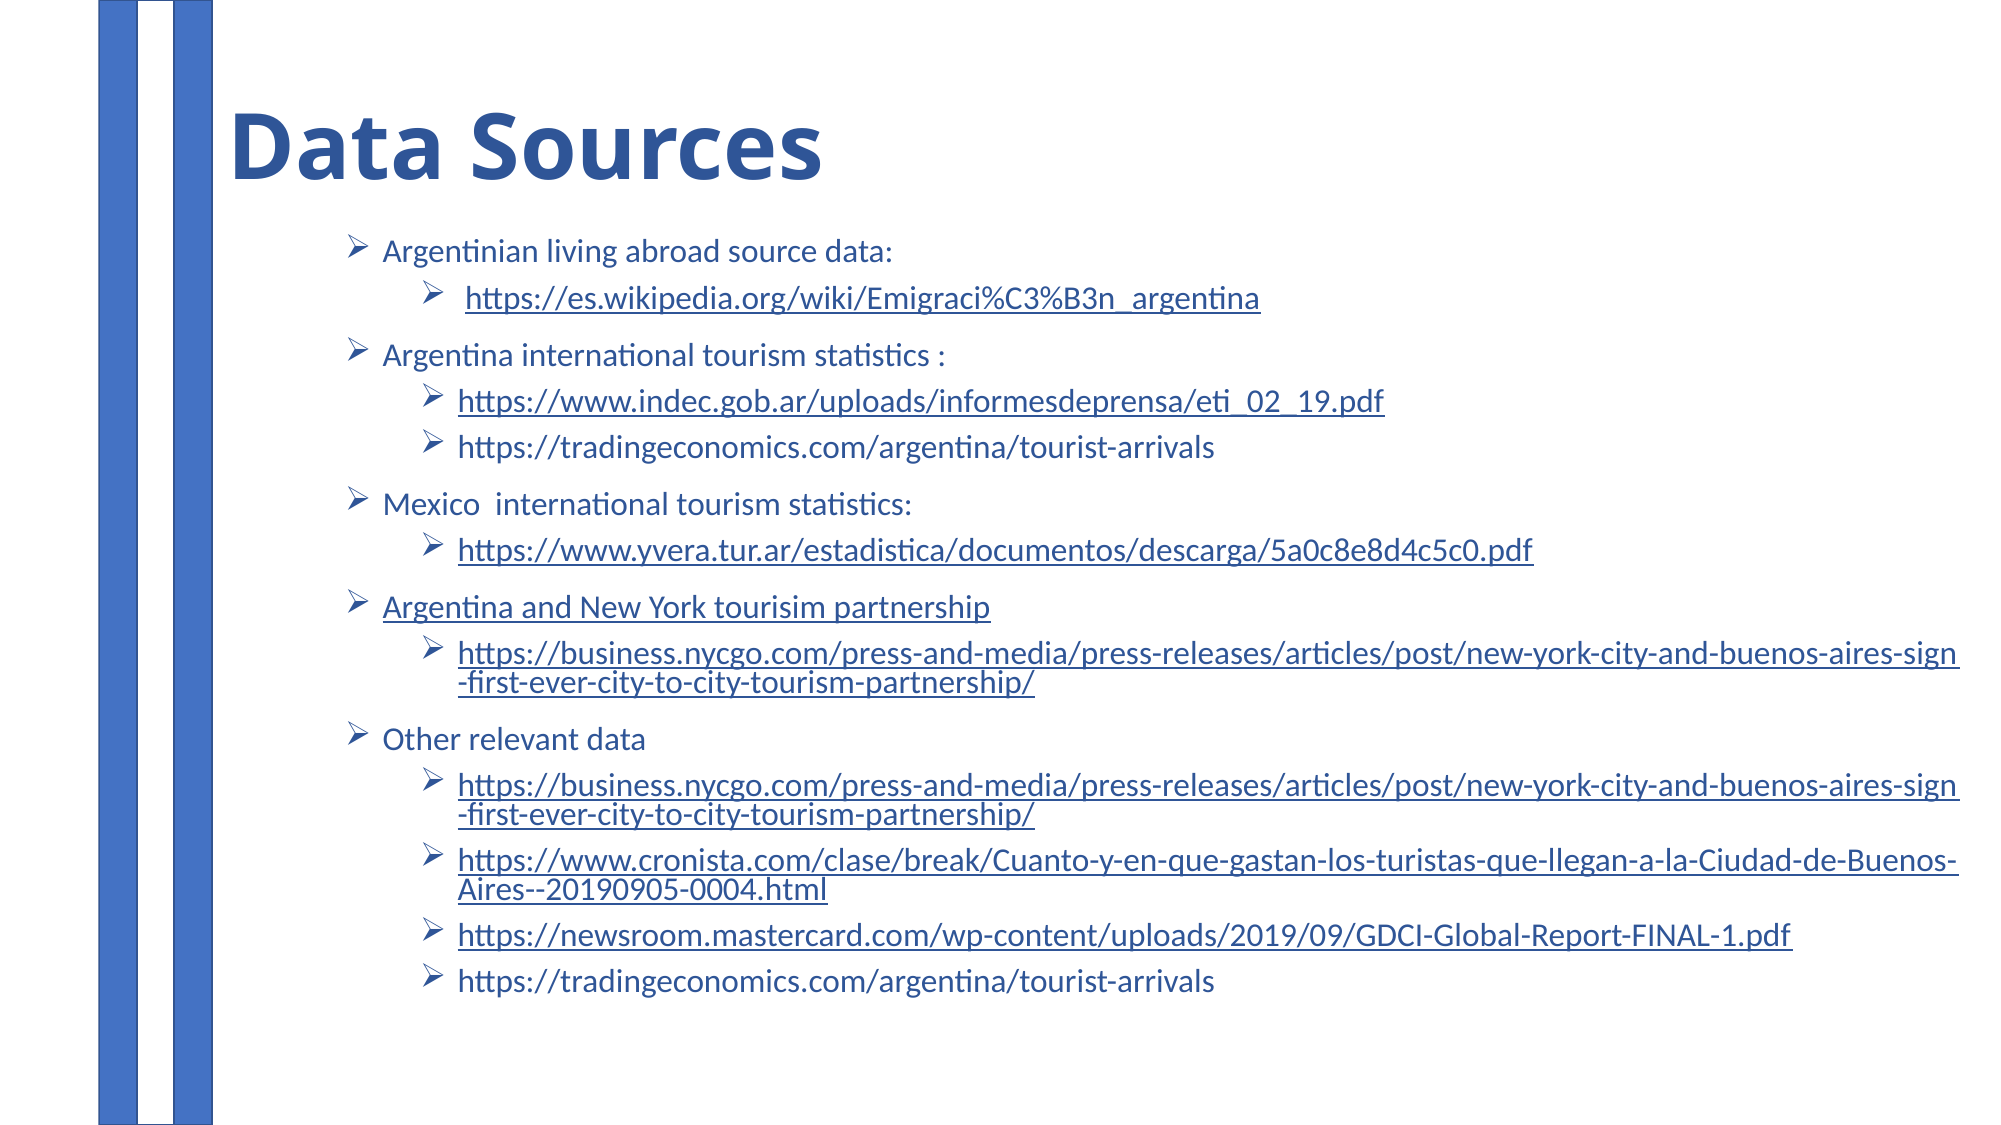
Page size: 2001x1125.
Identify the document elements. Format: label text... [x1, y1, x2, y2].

list Argentinian living abroad source data: https://es.wikipedia.org/wiki/Emigraci%C3%B3n_argentina Argentina international tourism statistics : https://www.indec.gob.ar/uploads/informesdeprensa/eti_02_19.pdf https://tradingeconomics.com/argentina/tourist-arrivals Mexico international tourism statistics: https://www.yvera.tur.ar/estadistica/documentos/descarga/5a0c8e8d4c5c0.pdf Argentina and New York tourisim partnership https://business.nycgo.com/press-and-media/press-releases/articles/post/new-york-city-and-buenos-aires-sign-first-ever-city-to-city-tourism-partnership/ Other relevant data https://business.nycgo.com/press-and-media/press-releases/articles/post/new-york-city-and-buenos-aires-sign-first-ever-city-to-city-tourism-partnership/ https://www.cronista.com/clase/break/Cuanto-y-en-que-gastan-los-turistas-que-llegan-a-la-Ciudad-de-Buenos-Aires--20190905-0004.html https://newsroom.mastercard.com/wp-content/uploads/2019/09/GDCI-Global-Report-FINAL-1.pdf https://tradingeconomics.com/argentina/tourist-arrivals [330, 226, 1981, 941]
title Data Sources [212, 41, 1863, 259]
